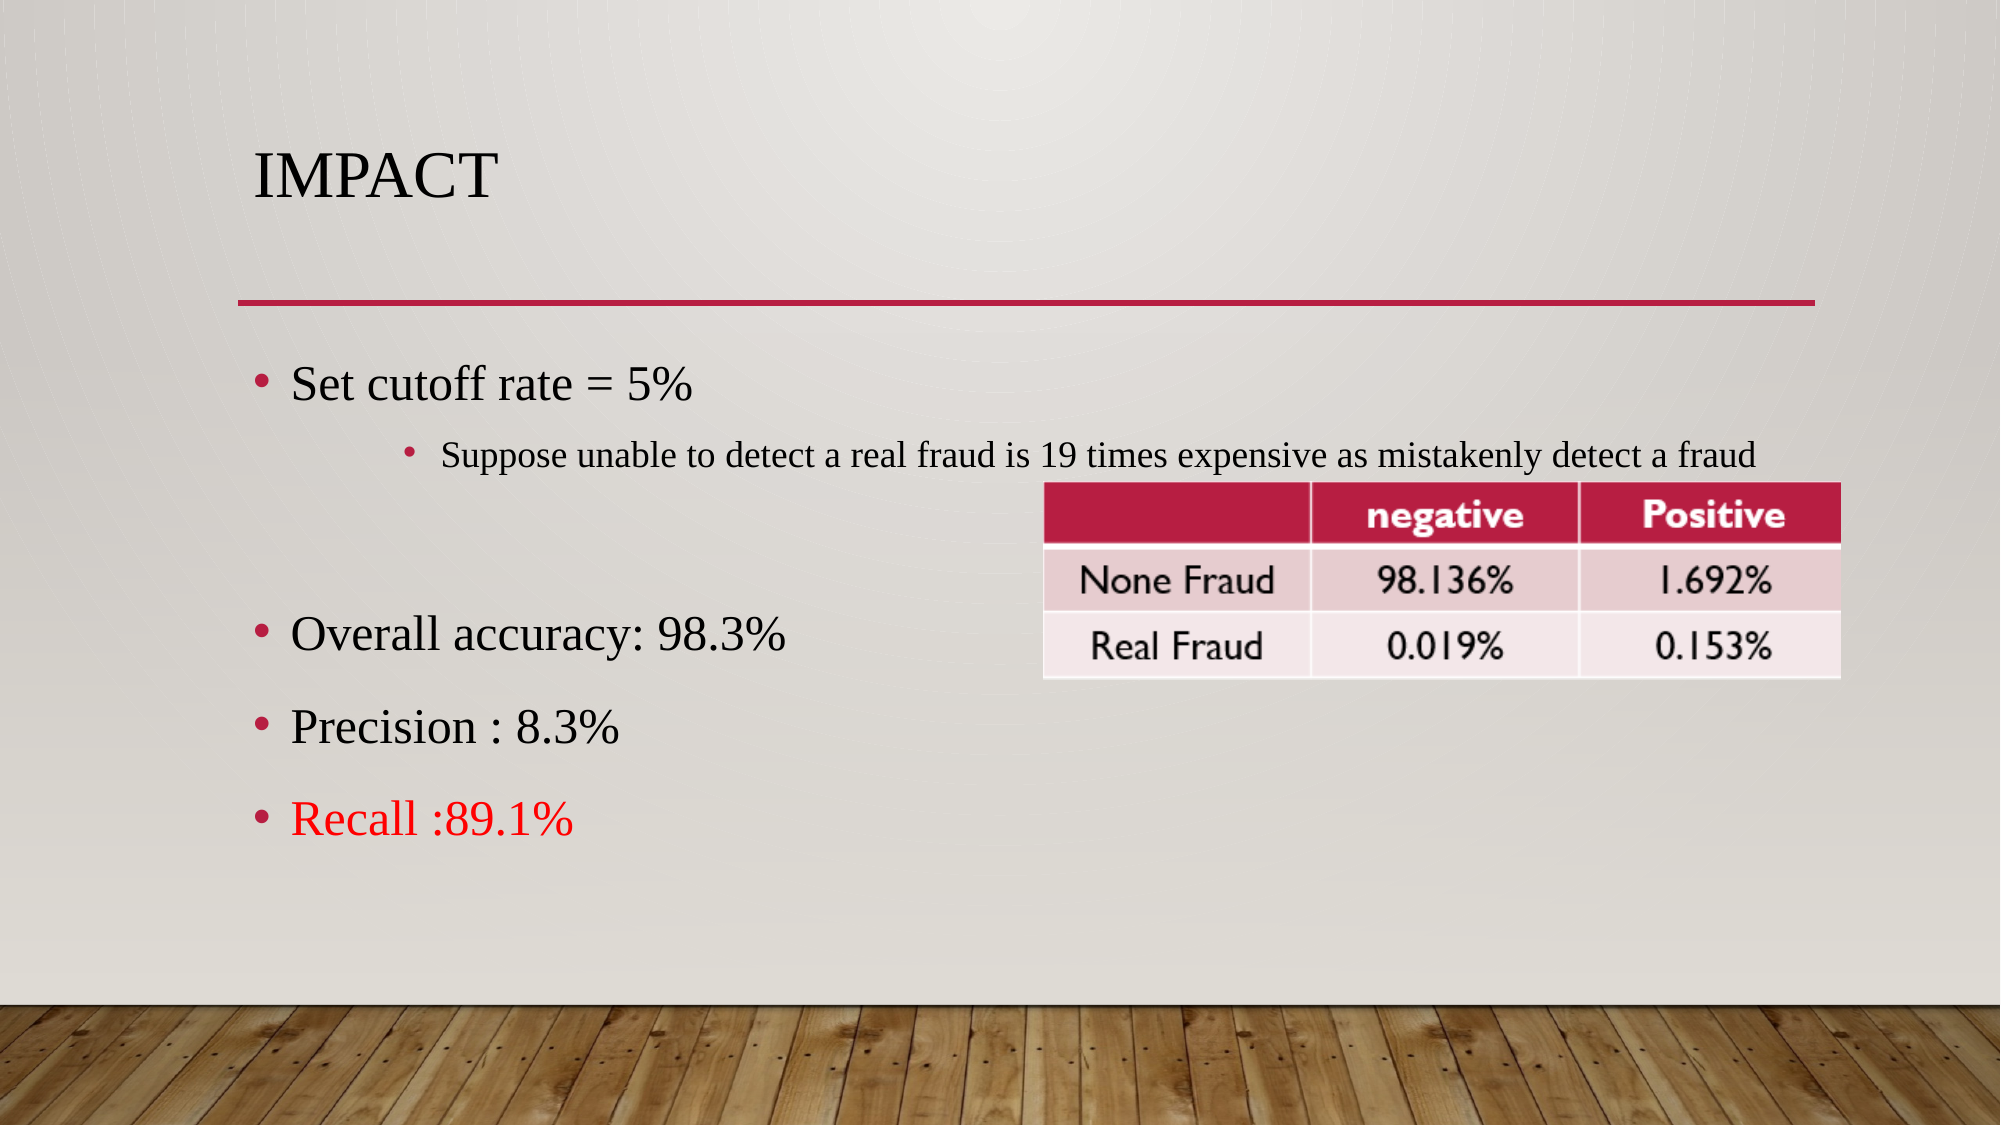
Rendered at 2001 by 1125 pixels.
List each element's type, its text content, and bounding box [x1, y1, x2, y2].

list Set cutoff rate = 5% Suppose unable to detect a real fraud is 19 times expensive as mistakenly detect a fraud Overall accuracy: 98.3% Precision : 8.3% Recall :89.1% [238, 330, 1814, 897]
picture [0, 1005, 2000, 1125]
picture [1043, 481, 1841, 681]
title Impact [238, 131, 1814, 305]
